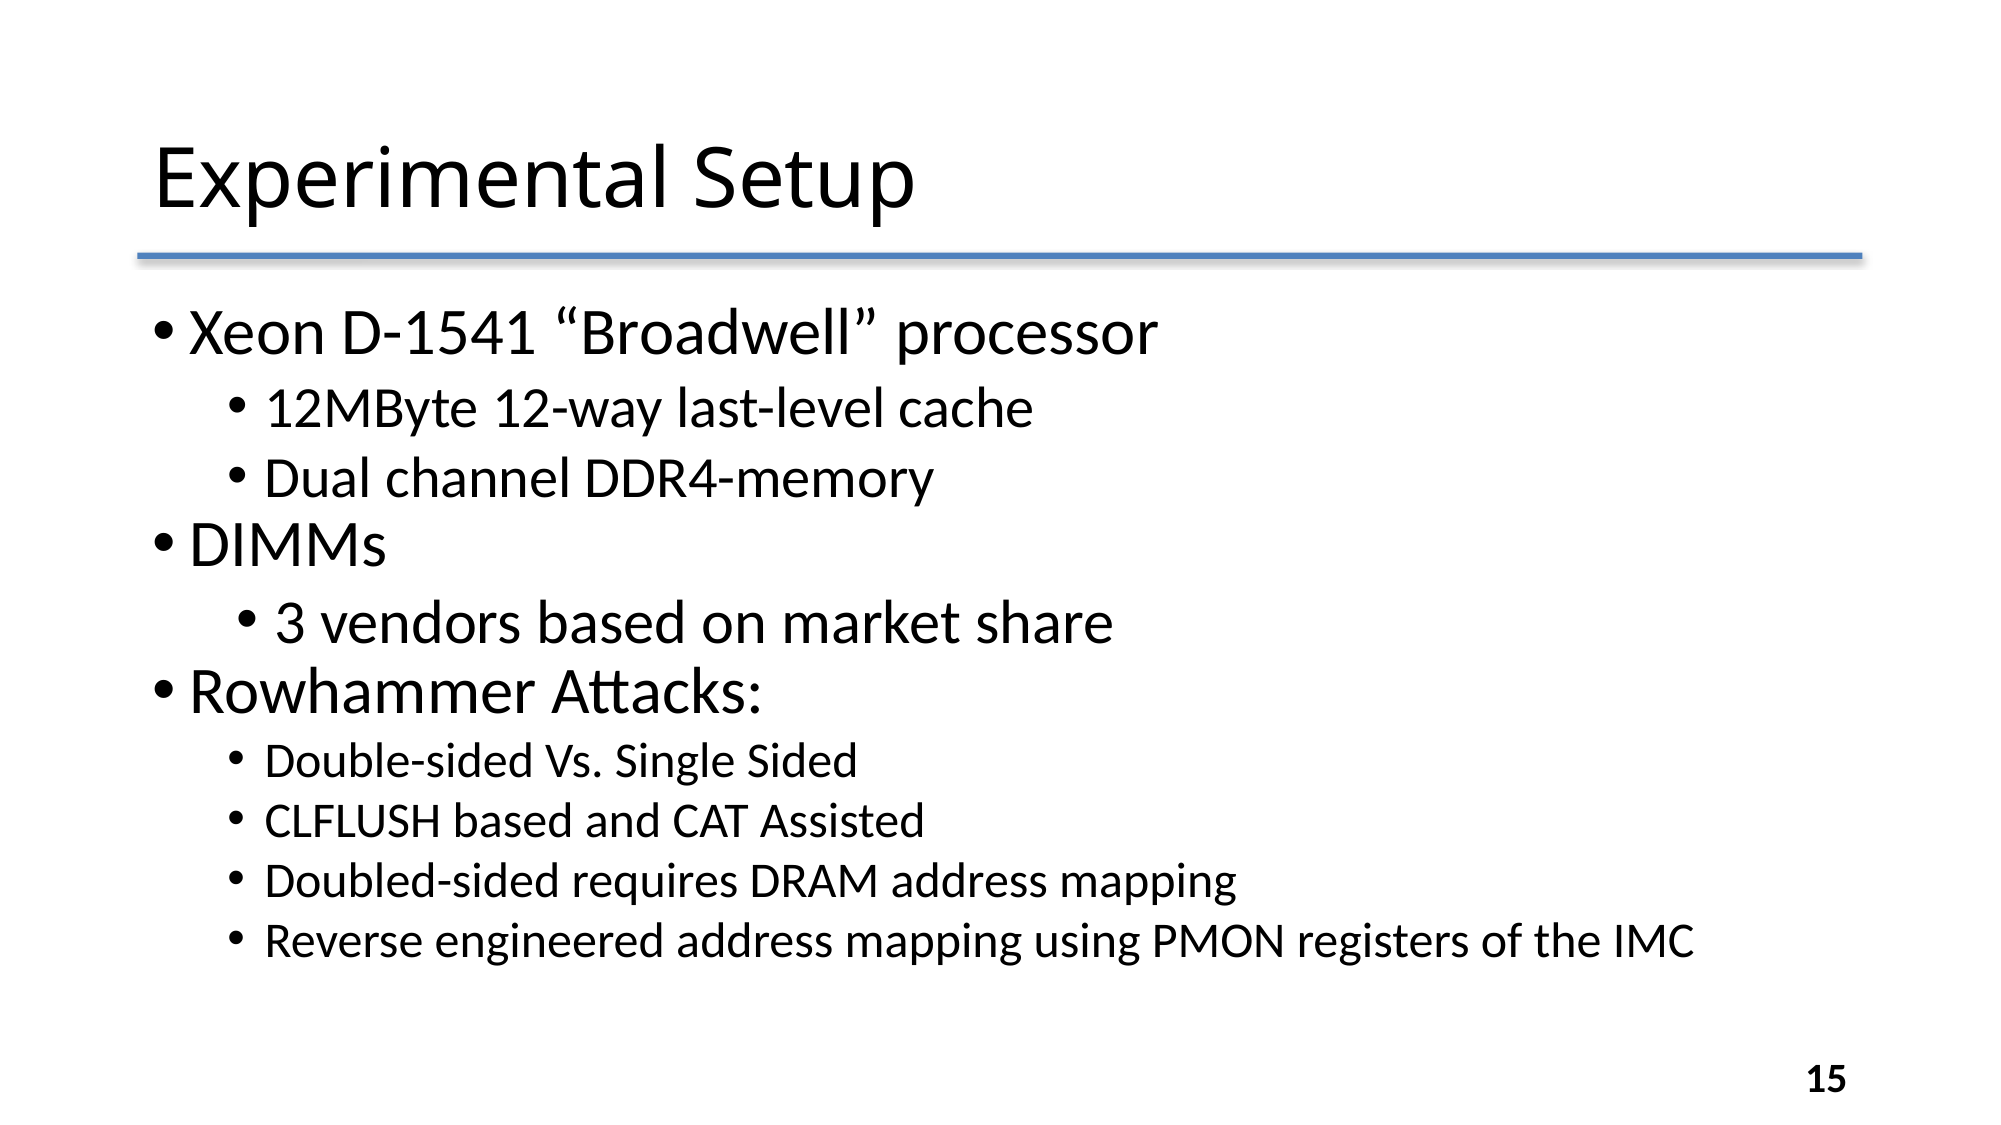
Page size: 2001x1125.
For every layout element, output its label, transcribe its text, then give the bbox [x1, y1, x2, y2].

text_box Xeon D-1541 “Broadwell” processor 12MByte 12-way last-level cache Dual channel DDR4-memory DIMMs 3 vendors based on market share Rowhammer Attacks: Double-sided Vs. Single Sided CLFLUSH based and CAT Assisted Doubled-sided requires DRAM address mapping Reverse engineered address mapping using PMON registers of the IMC [137, 289, 1954, 1084]
text_box Experimental Setup [137, 71, 1863, 289]
text_box <number> [1412, 1045, 1863, 1106]
